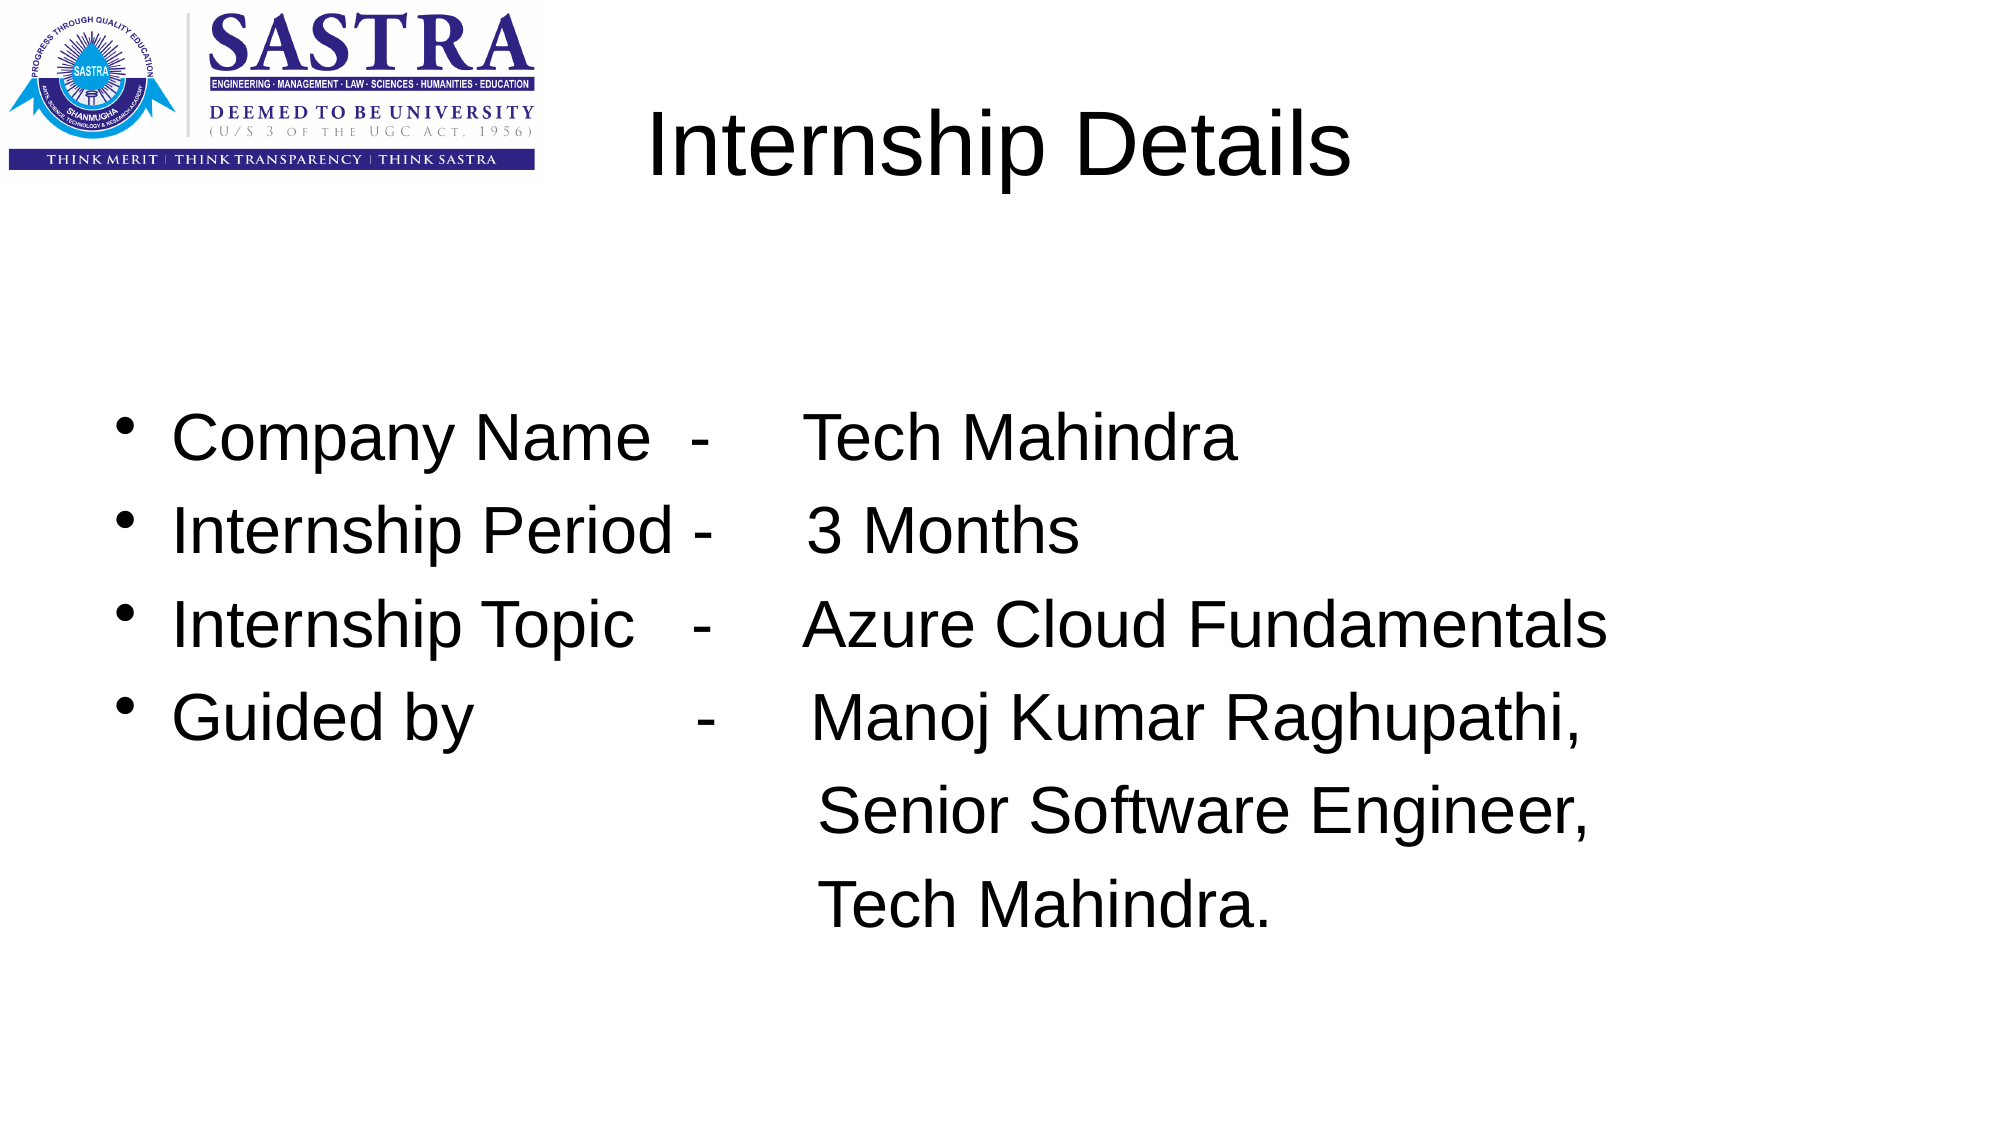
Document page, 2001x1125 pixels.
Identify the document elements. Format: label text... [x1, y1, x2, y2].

title Internship Details [99, 44, 1901, 233]
list Company Name - Tech Mahindra Internship Period - 3 Months Internship Topic - Azure Cloud Fundamentals Guided by - Manoj Kumar Raghupathi, Senior Software Engineer, Tech Mahindra. [99, 386, 1633, 1006]
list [0, 0, 544, 181]
